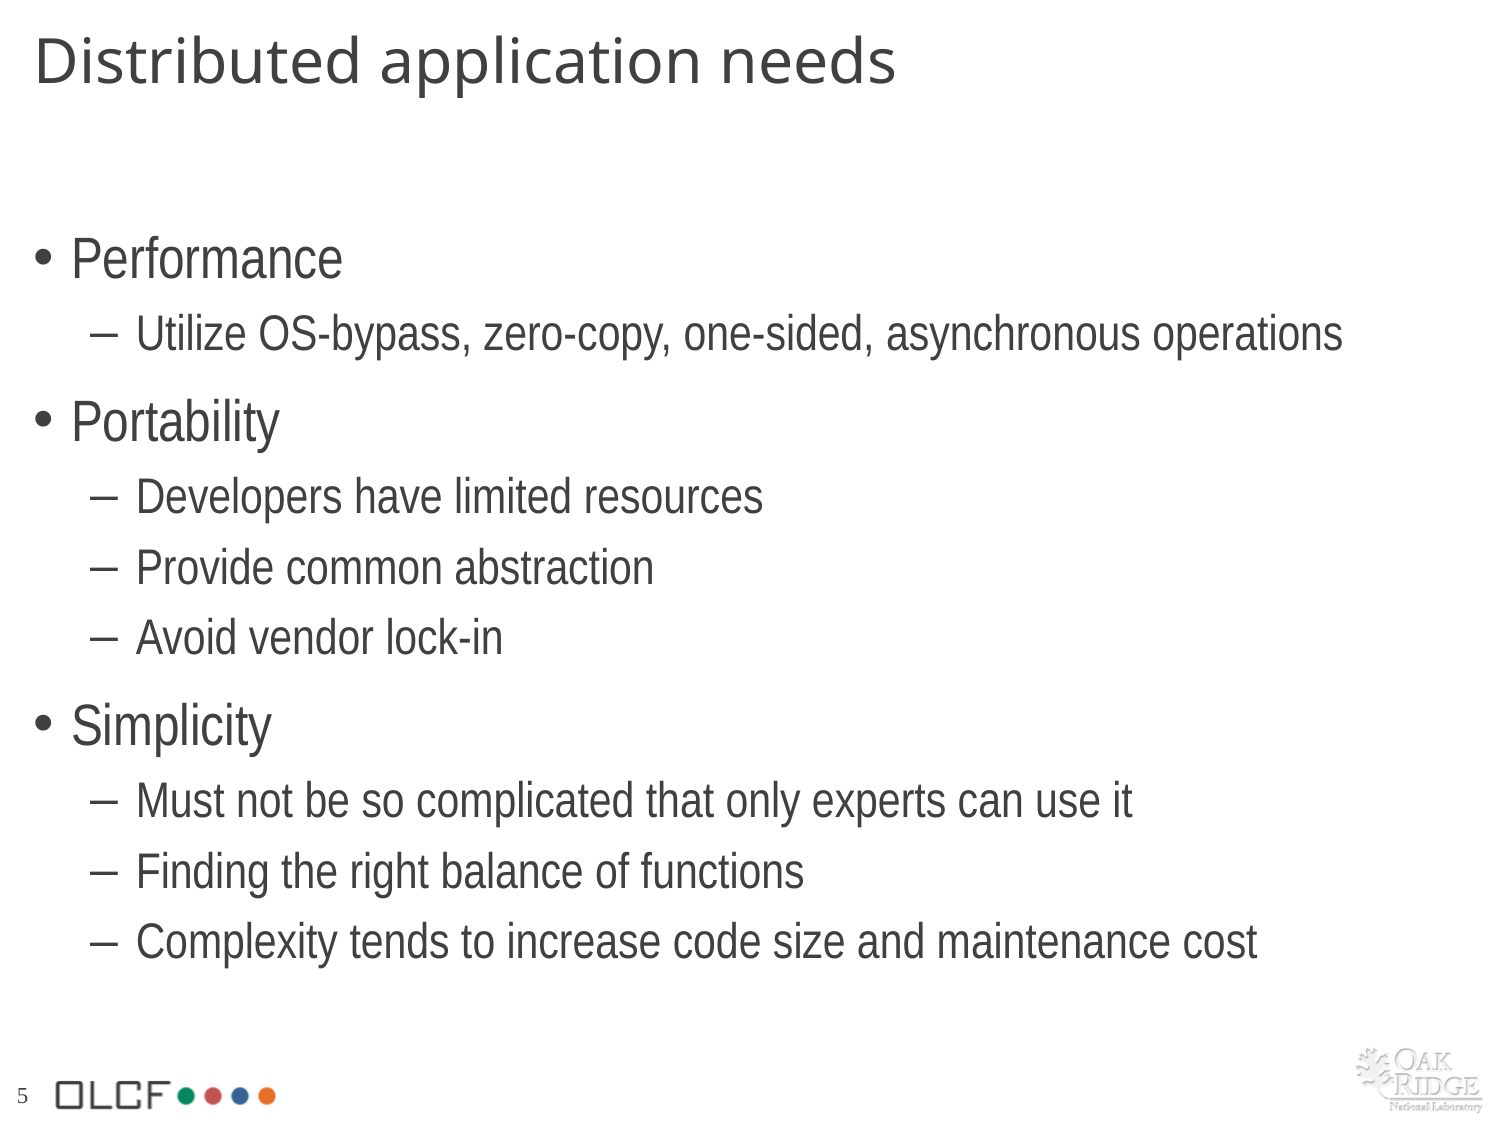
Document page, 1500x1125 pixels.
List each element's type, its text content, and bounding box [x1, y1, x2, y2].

picture [1347, 1042, 1494, 1118]
picture [53, 1075, 276, 1119]
list Performance Utilize OS-bypass, zero-copy, one-sided, asynchronous operations Portability Developers have limited resources Provide common abstraction Avoid vendor lock-in Simplicity Must not be so complicated that only experts can use it Finding the right balance of functions Complexity tends to increase code size and maintenance cost [18, 220, 1369, 986]
title Distributed application needs [18, 24, 1369, 107]
